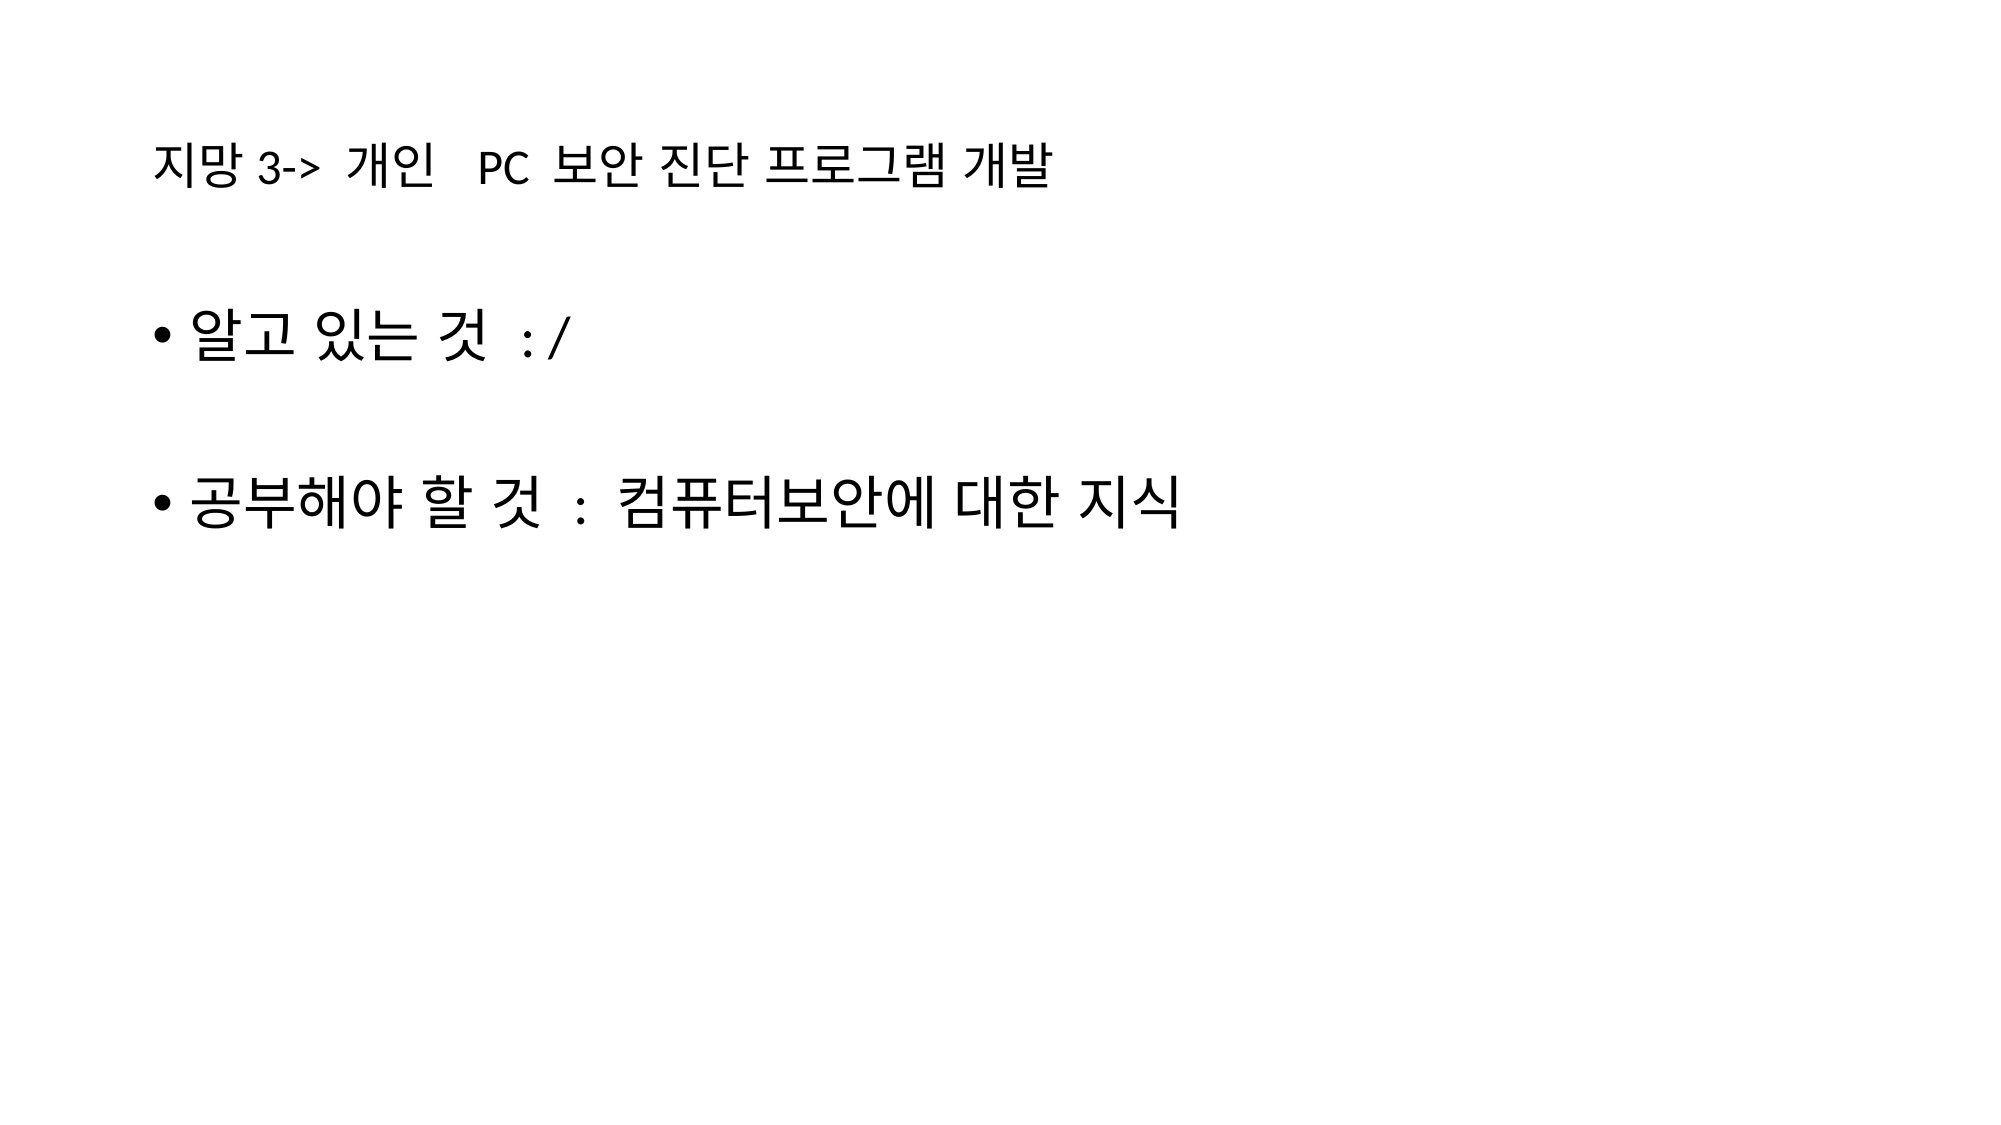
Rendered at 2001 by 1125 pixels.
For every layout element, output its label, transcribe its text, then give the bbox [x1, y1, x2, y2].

title 지망3-> 개인 PC 보안 진단 프로그램 개발 [137, 59, 1863, 278]
list 알고 있는 것 : / 공부해야 할 것 : 컴퓨터보안에 대한 지식 [137, 299, 1863, 1014]
